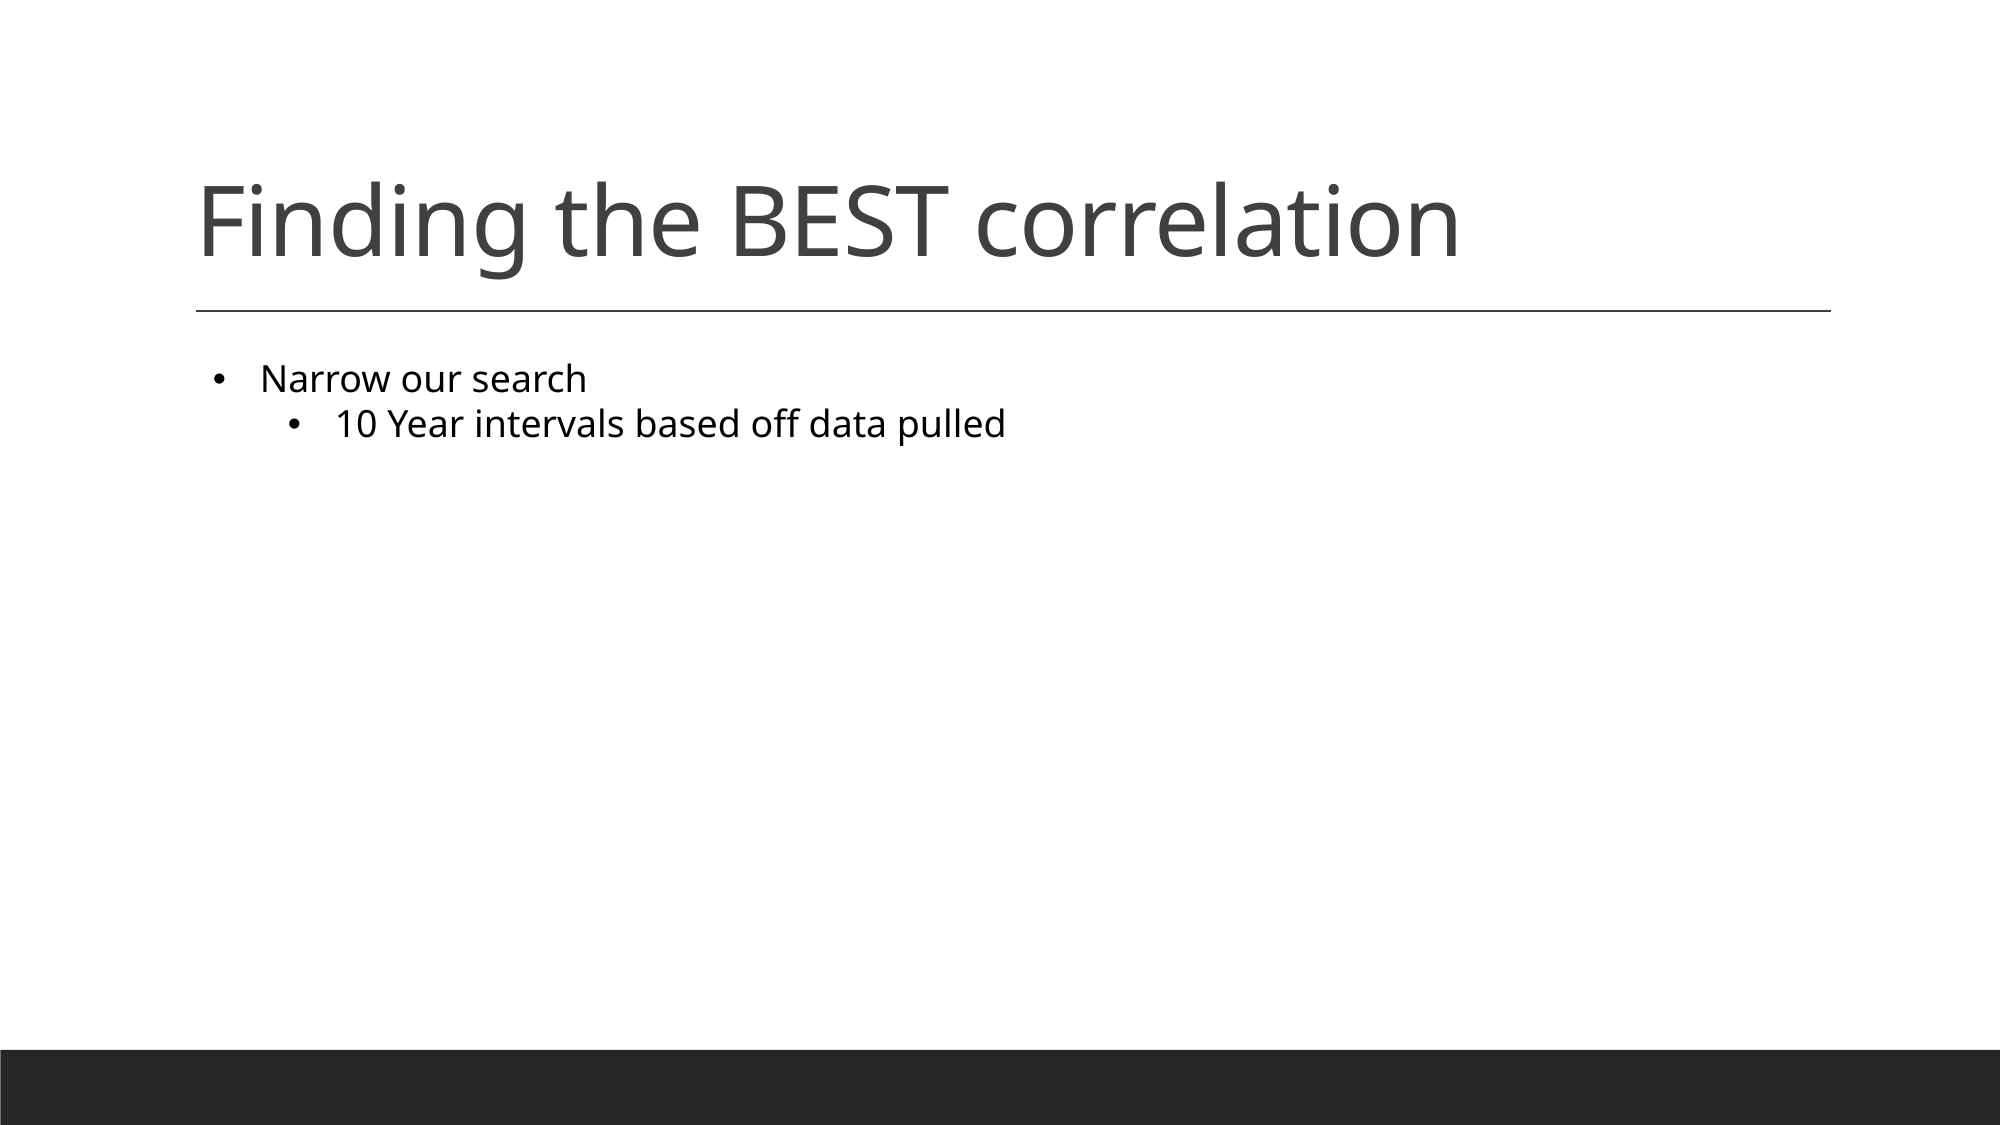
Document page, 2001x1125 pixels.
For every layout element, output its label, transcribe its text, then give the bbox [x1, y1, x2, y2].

title Finding the BEST correlation [180, 47, 1830, 285]
text_box Narrow our search 10 Year intervals based off data pulled [198, 348, 1830, 498]
